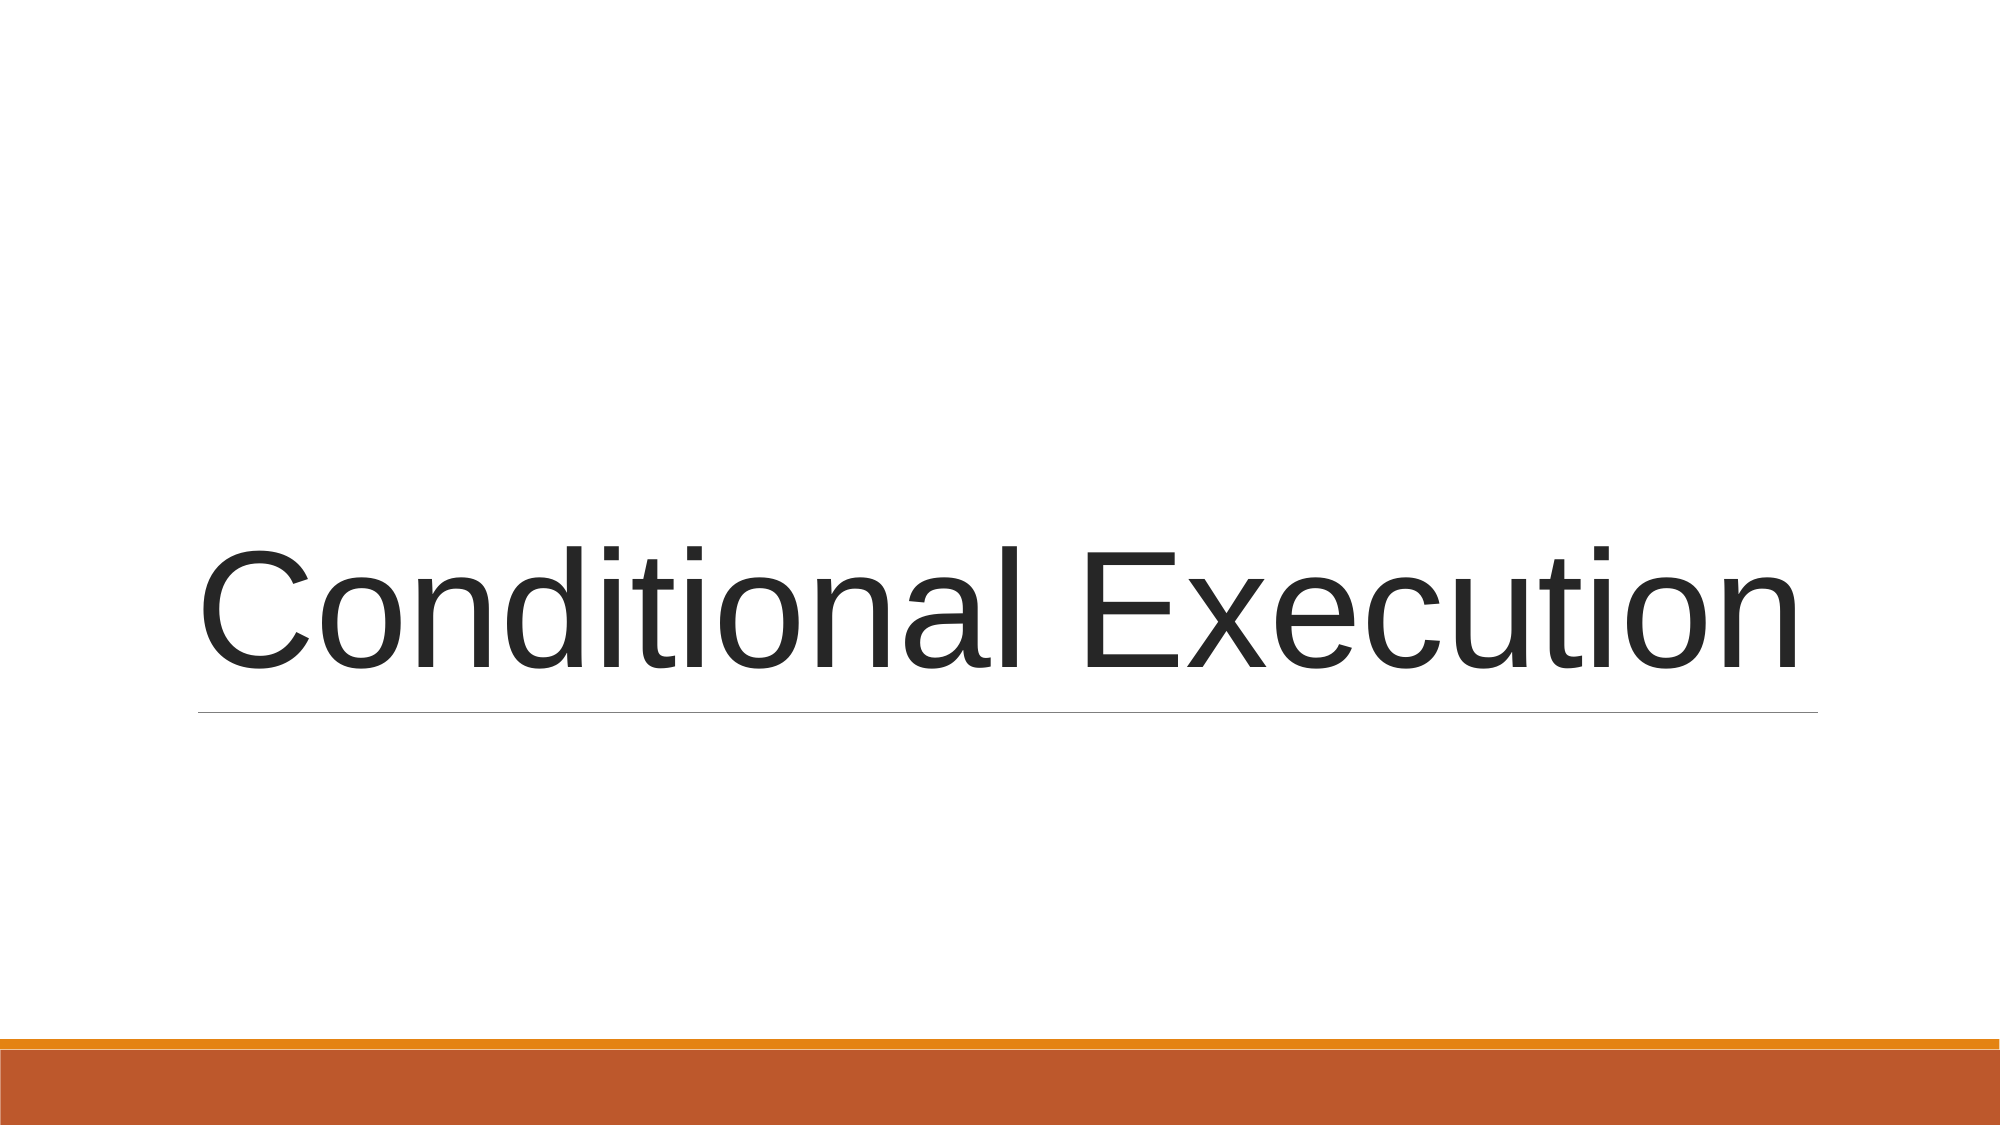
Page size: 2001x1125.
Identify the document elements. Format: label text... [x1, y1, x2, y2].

title Conditional Execution [180, 124, 1830, 710]
